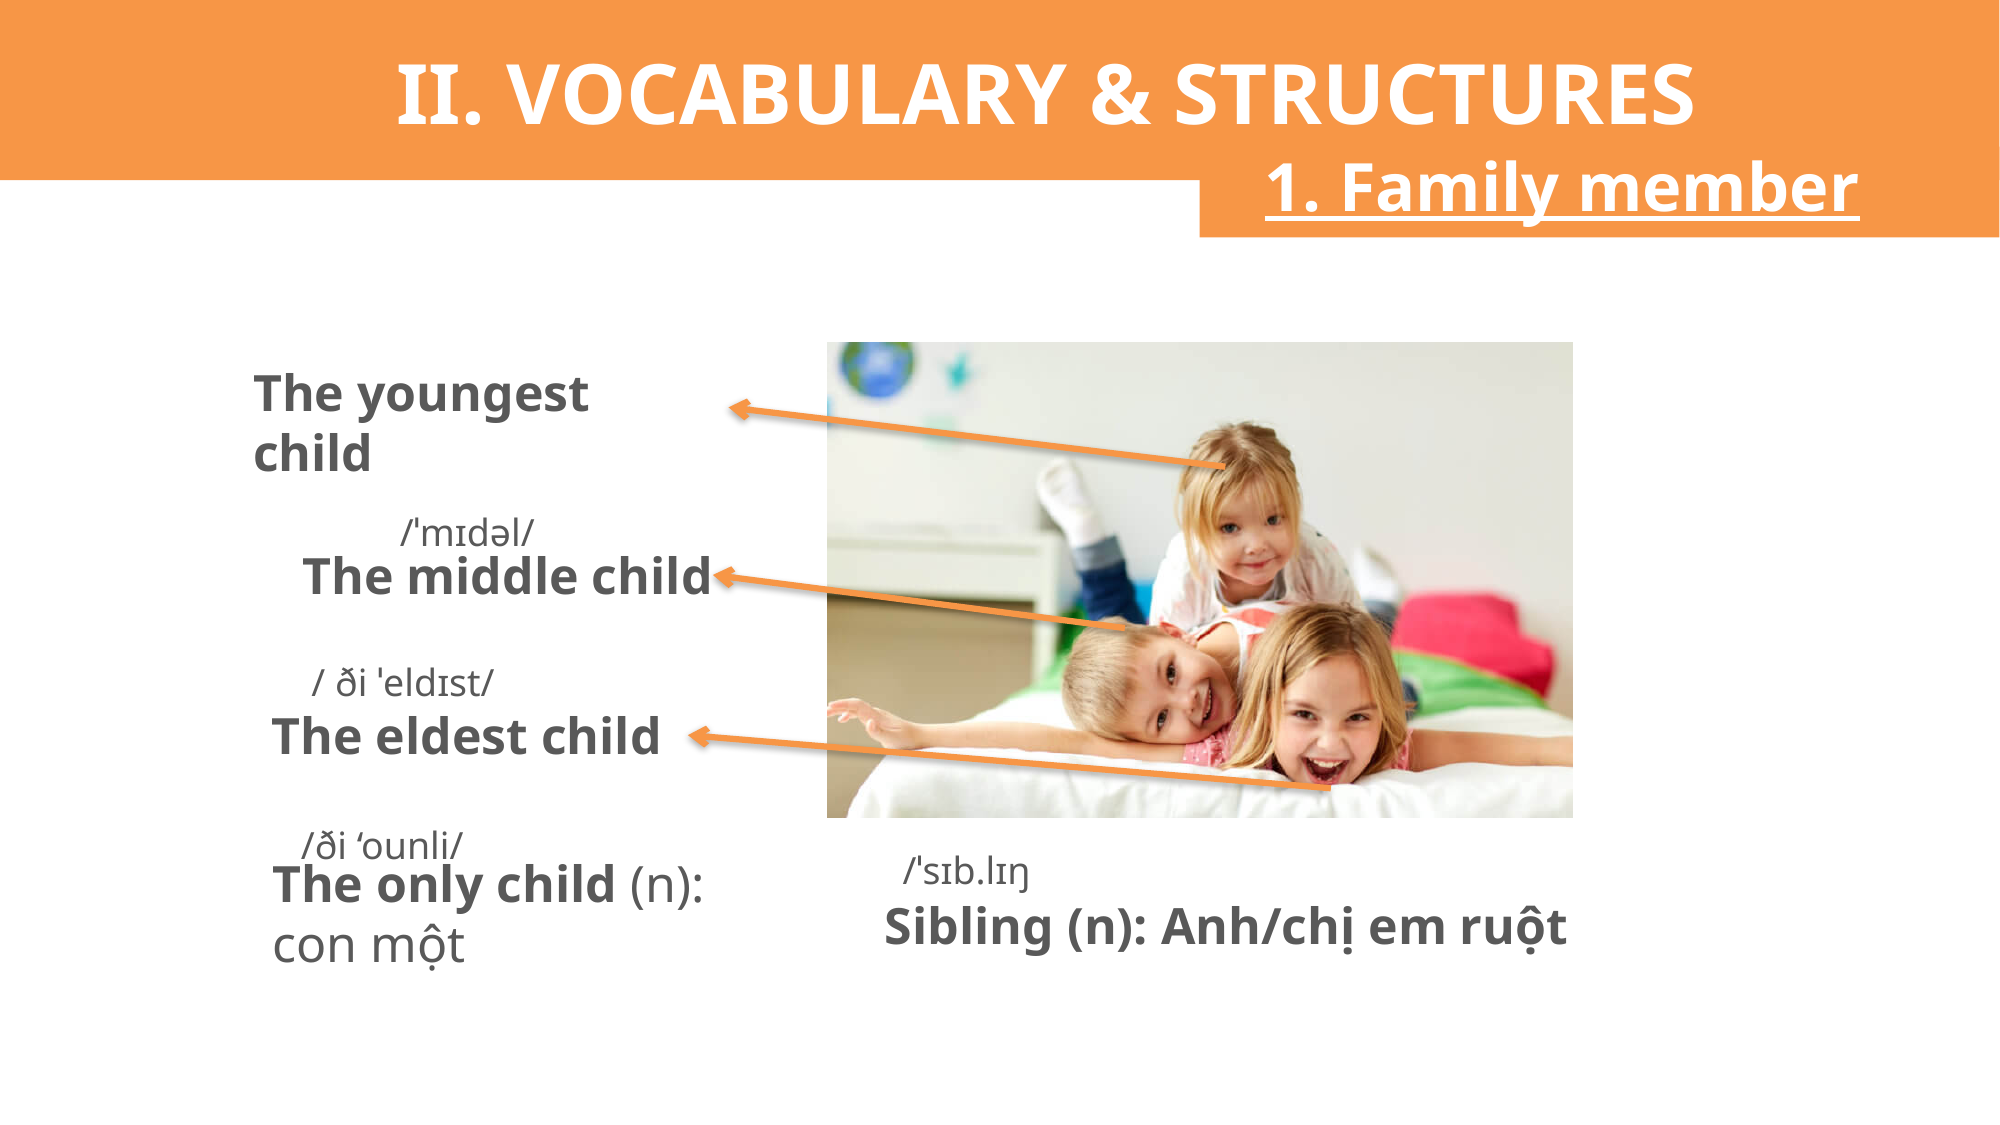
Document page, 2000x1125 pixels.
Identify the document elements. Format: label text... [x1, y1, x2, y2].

text_box [0, 0, 2000, 181]
text_box /ði ‘ounli/ [286, 814, 479, 875]
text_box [1174, 137, 2000, 238]
text_box The middle child [287, 537, 738, 612]
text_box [712, 574, 1126, 629]
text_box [728, 407, 1226, 467]
text_box /ˈmɪdəl/ [385, 501, 550, 562]
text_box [687, 734, 1332, 789]
text_box / ði ˈeldɪst/ [286, 651, 510, 712]
picture [827, 342, 1574, 818]
text_box The youngest child [238, 353, 733, 489]
text_box /ˈsɪb.lɪŋ [887, 839, 1046, 900]
text_box The eldest child [256, 697, 801, 772]
text_box II. VOCABULARY & STRUCTURES [296, 33, 1797, 149]
text_box Sibling (n): Anh/chị em ruột [870, 886, 1625, 962]
text_box The only child (n): con một [257, 845, 748, 981]
